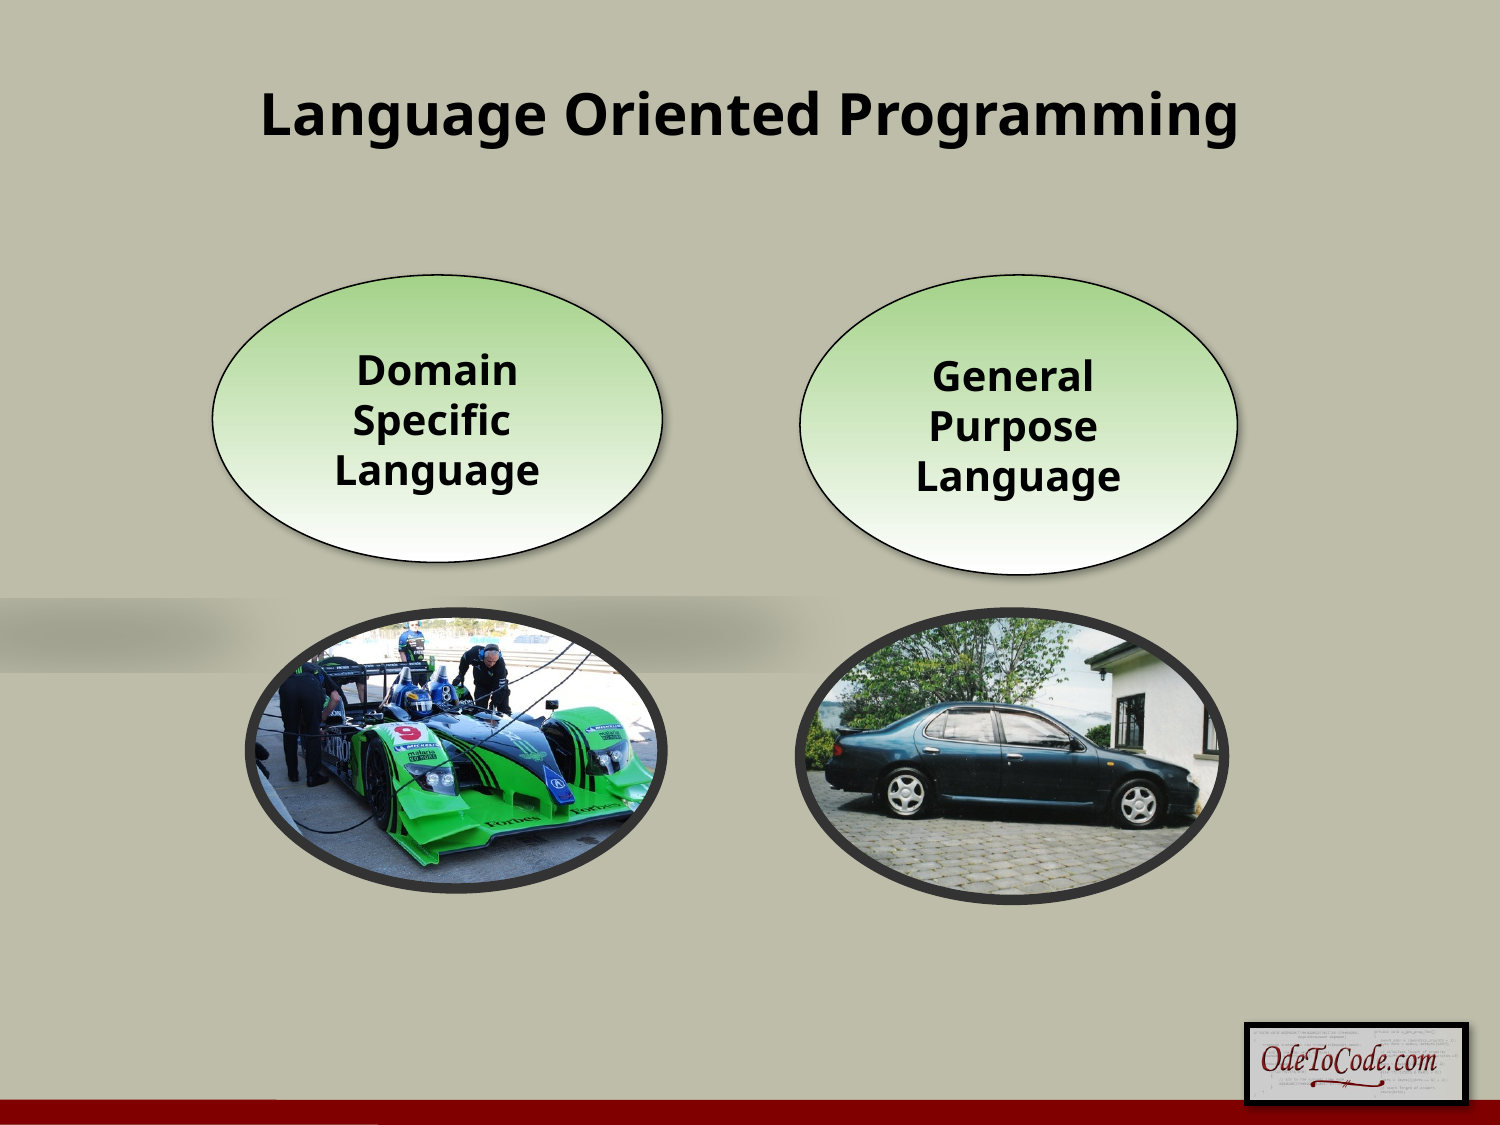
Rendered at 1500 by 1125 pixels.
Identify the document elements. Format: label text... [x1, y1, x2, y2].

picture [249, 612, 663, 889]
text_box Domain Specific Language [212, 274, 663, 563]
picture [799, 612, 1225, 900]
title Language Oriented Programming [74, 49, 1426, 176]
picture [1250, 1028, 1462, 1100]
text_box General Purpose Language [799, 274, 1238, 575]
